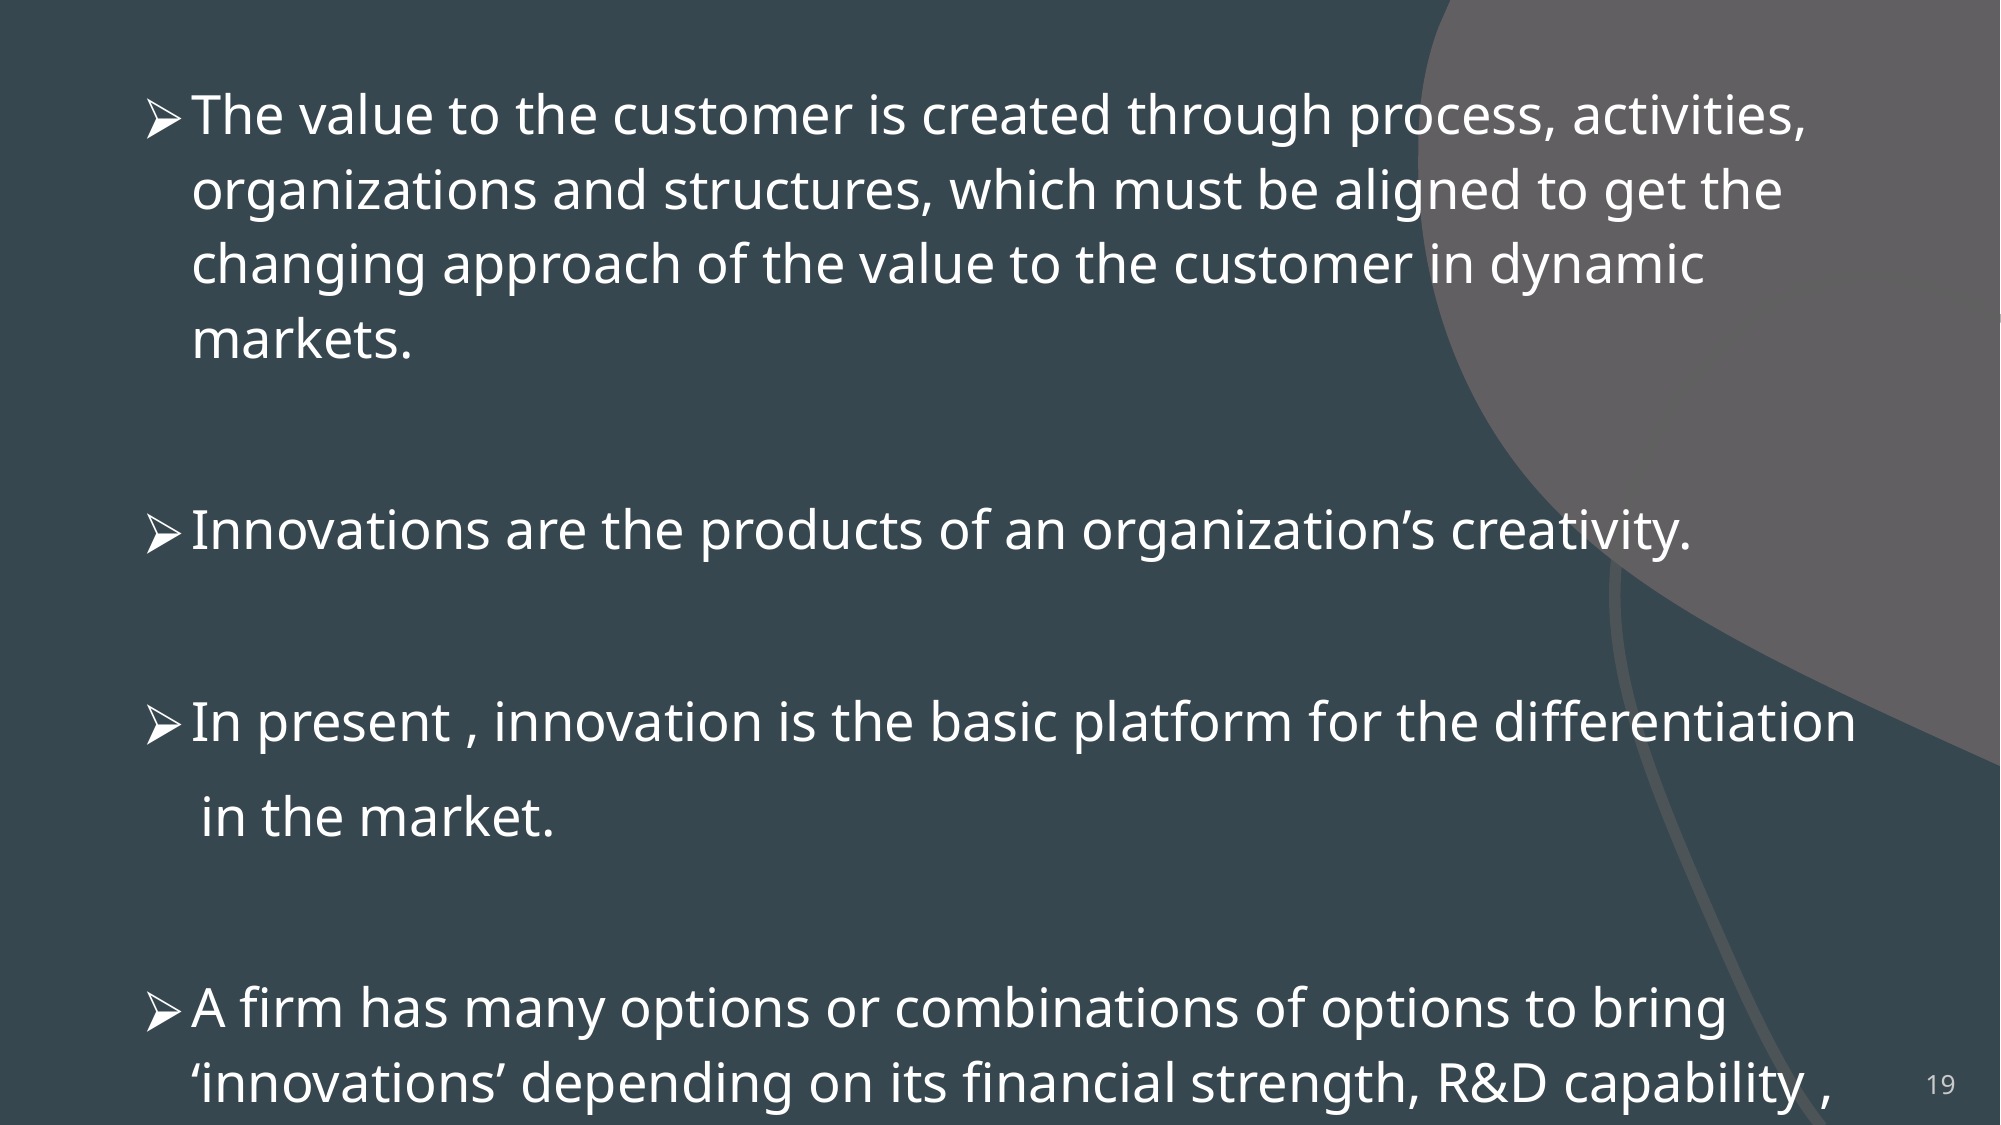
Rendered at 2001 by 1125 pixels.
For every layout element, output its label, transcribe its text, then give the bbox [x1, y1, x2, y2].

list The value to the customer is created through process, activities, organizations and structures, which must be aligned to get the changing approach of the value to the customer in dynamic markets. Innovations are the products of an organization’s creativity. In present , innovation is the basic platform for the differentiation in the market. A firm has many options or combinations of options to bring ‘innovations’ depending on its financial strength, R&D capability , talent pool, past experience and organization culture. [129, 63, 1953, 1016]
slide_number [60, 1060, 222, 1112]
footer [718, 1060, 1283, 1112]
slide_number ‹#› [1808, 1060, 1971, 1112]
